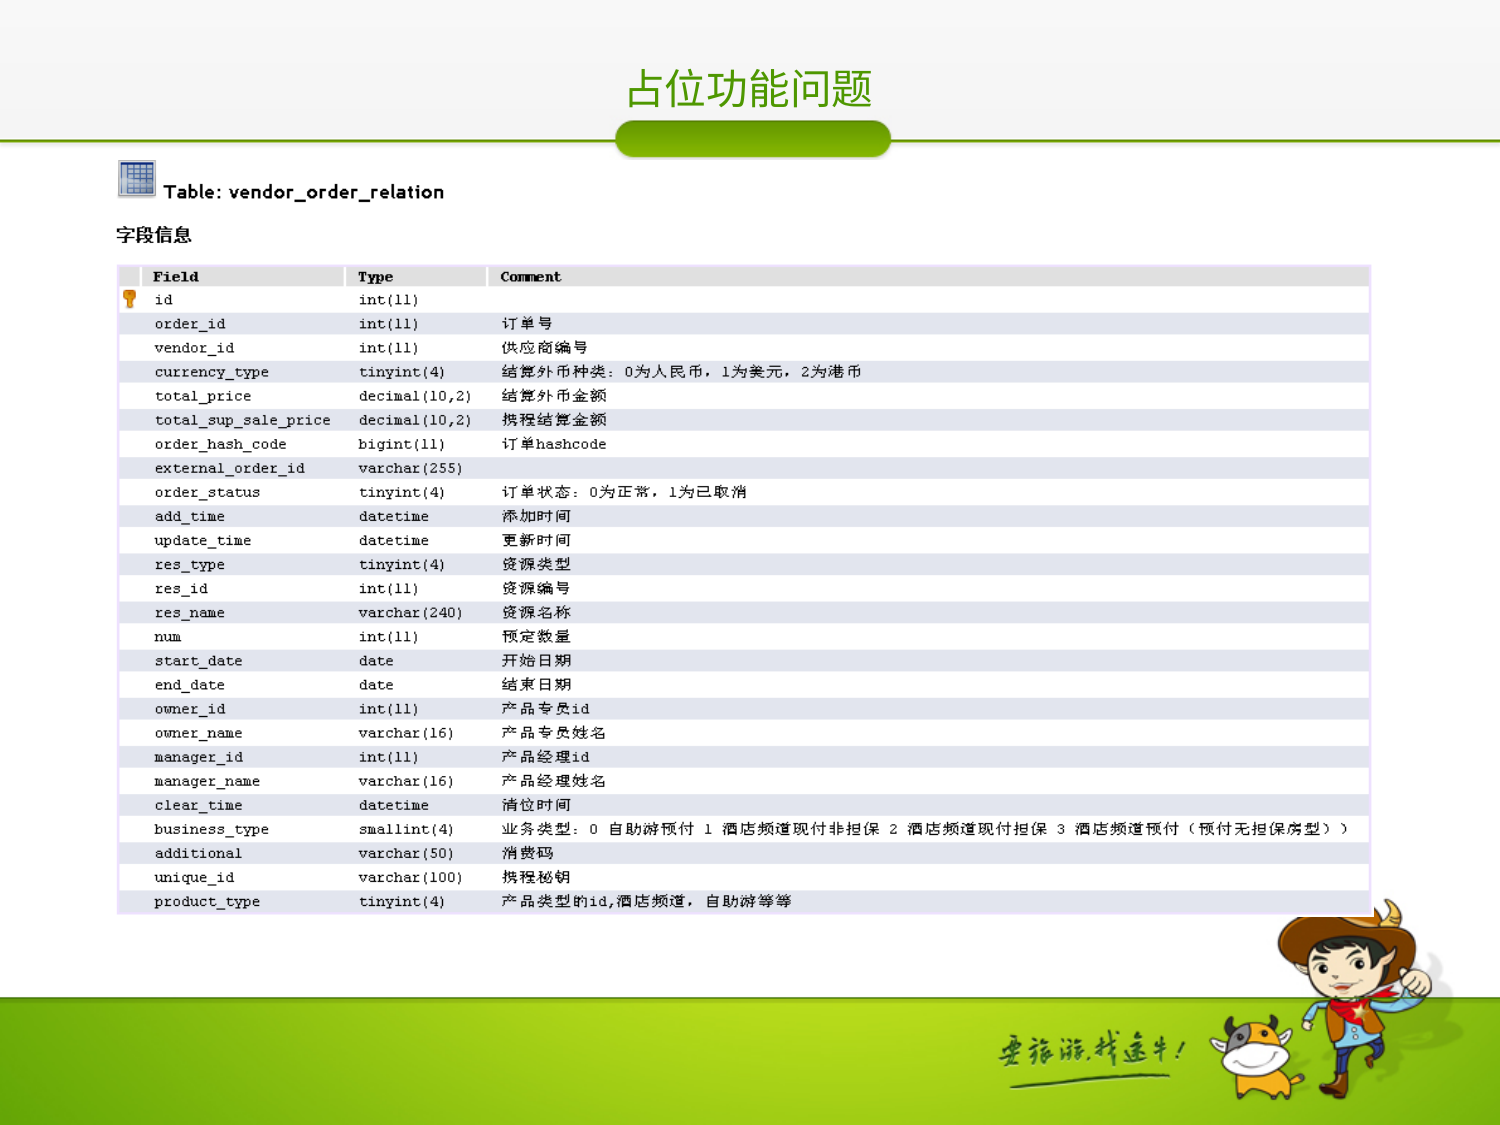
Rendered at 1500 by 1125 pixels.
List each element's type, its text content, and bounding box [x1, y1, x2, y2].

text_box 占位功能问题 [608, 55, 892, 121]
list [111, 160, 1374, 918]
picture [0, 0, 1500, 1125]
